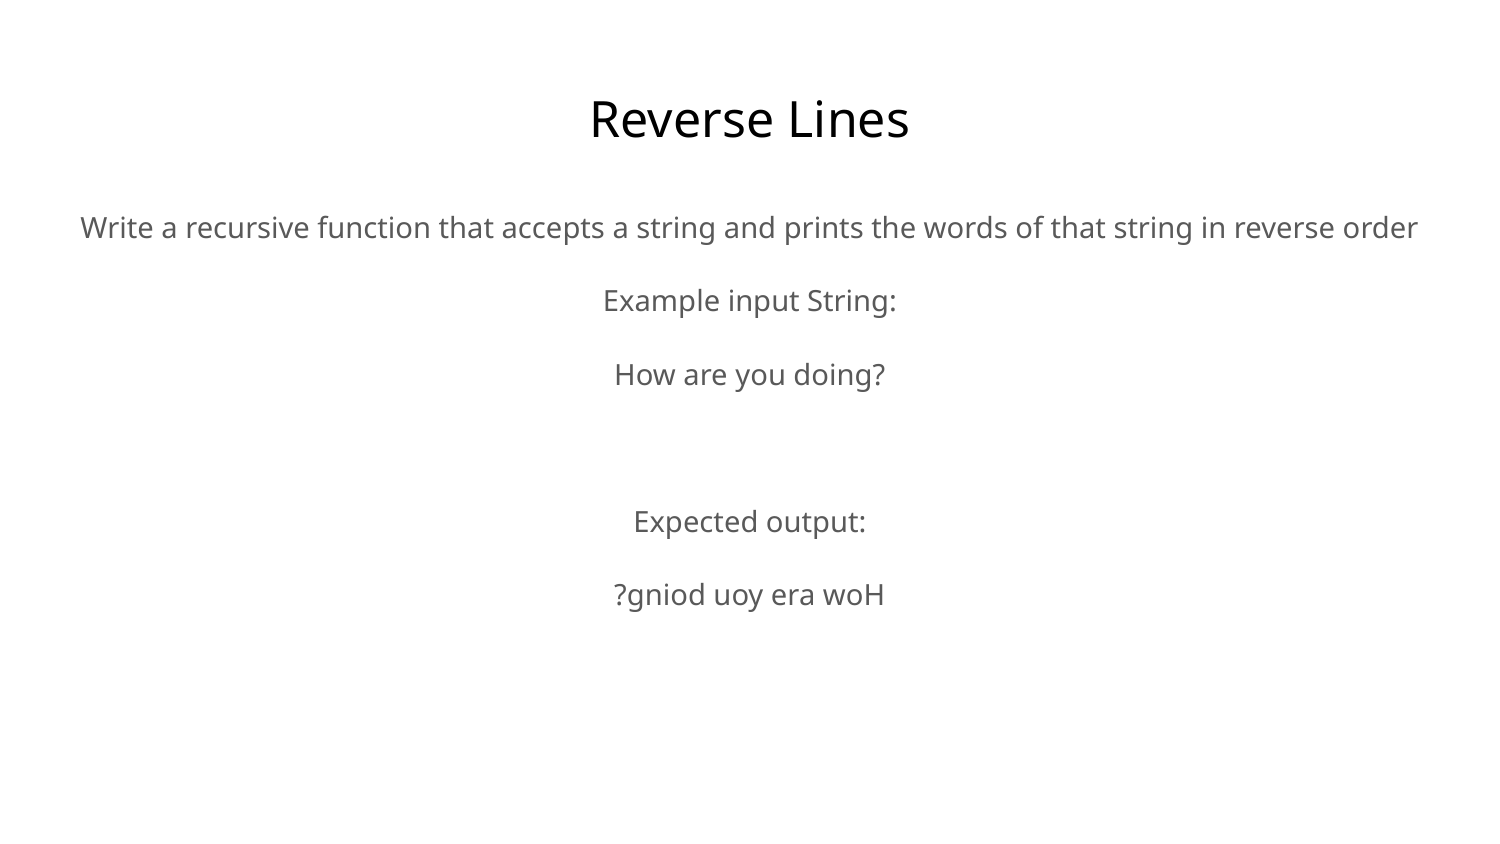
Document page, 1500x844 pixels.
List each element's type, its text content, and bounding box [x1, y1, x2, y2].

title Reverse Lines [51, 72, 1449, 167]
list Write a recursive function that accepts a string and prints the words of that string in reverse order Example input String: How are you doing? Expected output: ?gniod uoy era woH [51, 189, 1449, 750]
